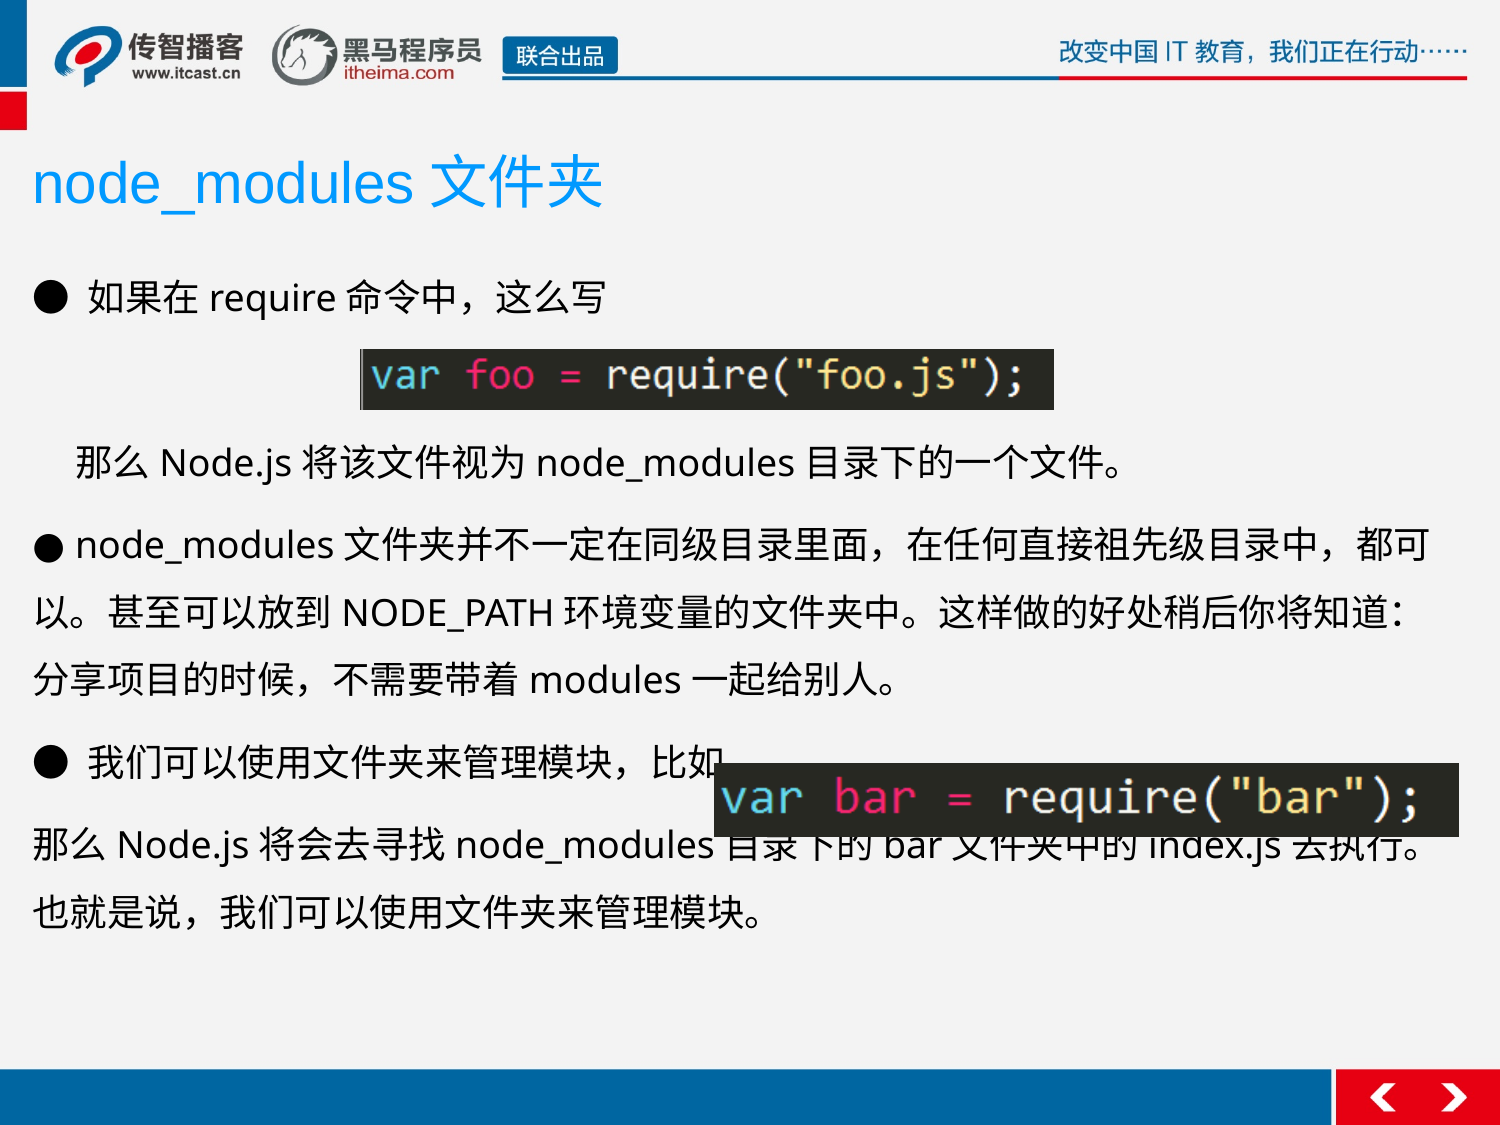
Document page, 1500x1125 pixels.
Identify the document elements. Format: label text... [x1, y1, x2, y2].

picture [0, 0, 1500, 1125]
text_box ● 如果在require命令中，这么写 那么Node.js将该文件视为node_modules目录下的一个文件。 ● node_modules文件夹并不一定在同级目录里面，在任何直接祖先级目录中，都可以。甚至可以放到NODE_PATH环境变量的文件夹中。这样做的好处稍后你将知道：分享项目的时候，不需要带着modules一起给别人。 ● 我们可以使用文件夹来管理模块，比如 那么Node.js将会去寻找node_modules目录下的bar文件夹中的index.js去执行。也就是说，我们可以使用文件夹来管理模块。 [17, 243, 1469, 941]
text_box node_modules文件夹 [17, 137, 1436, 223]
